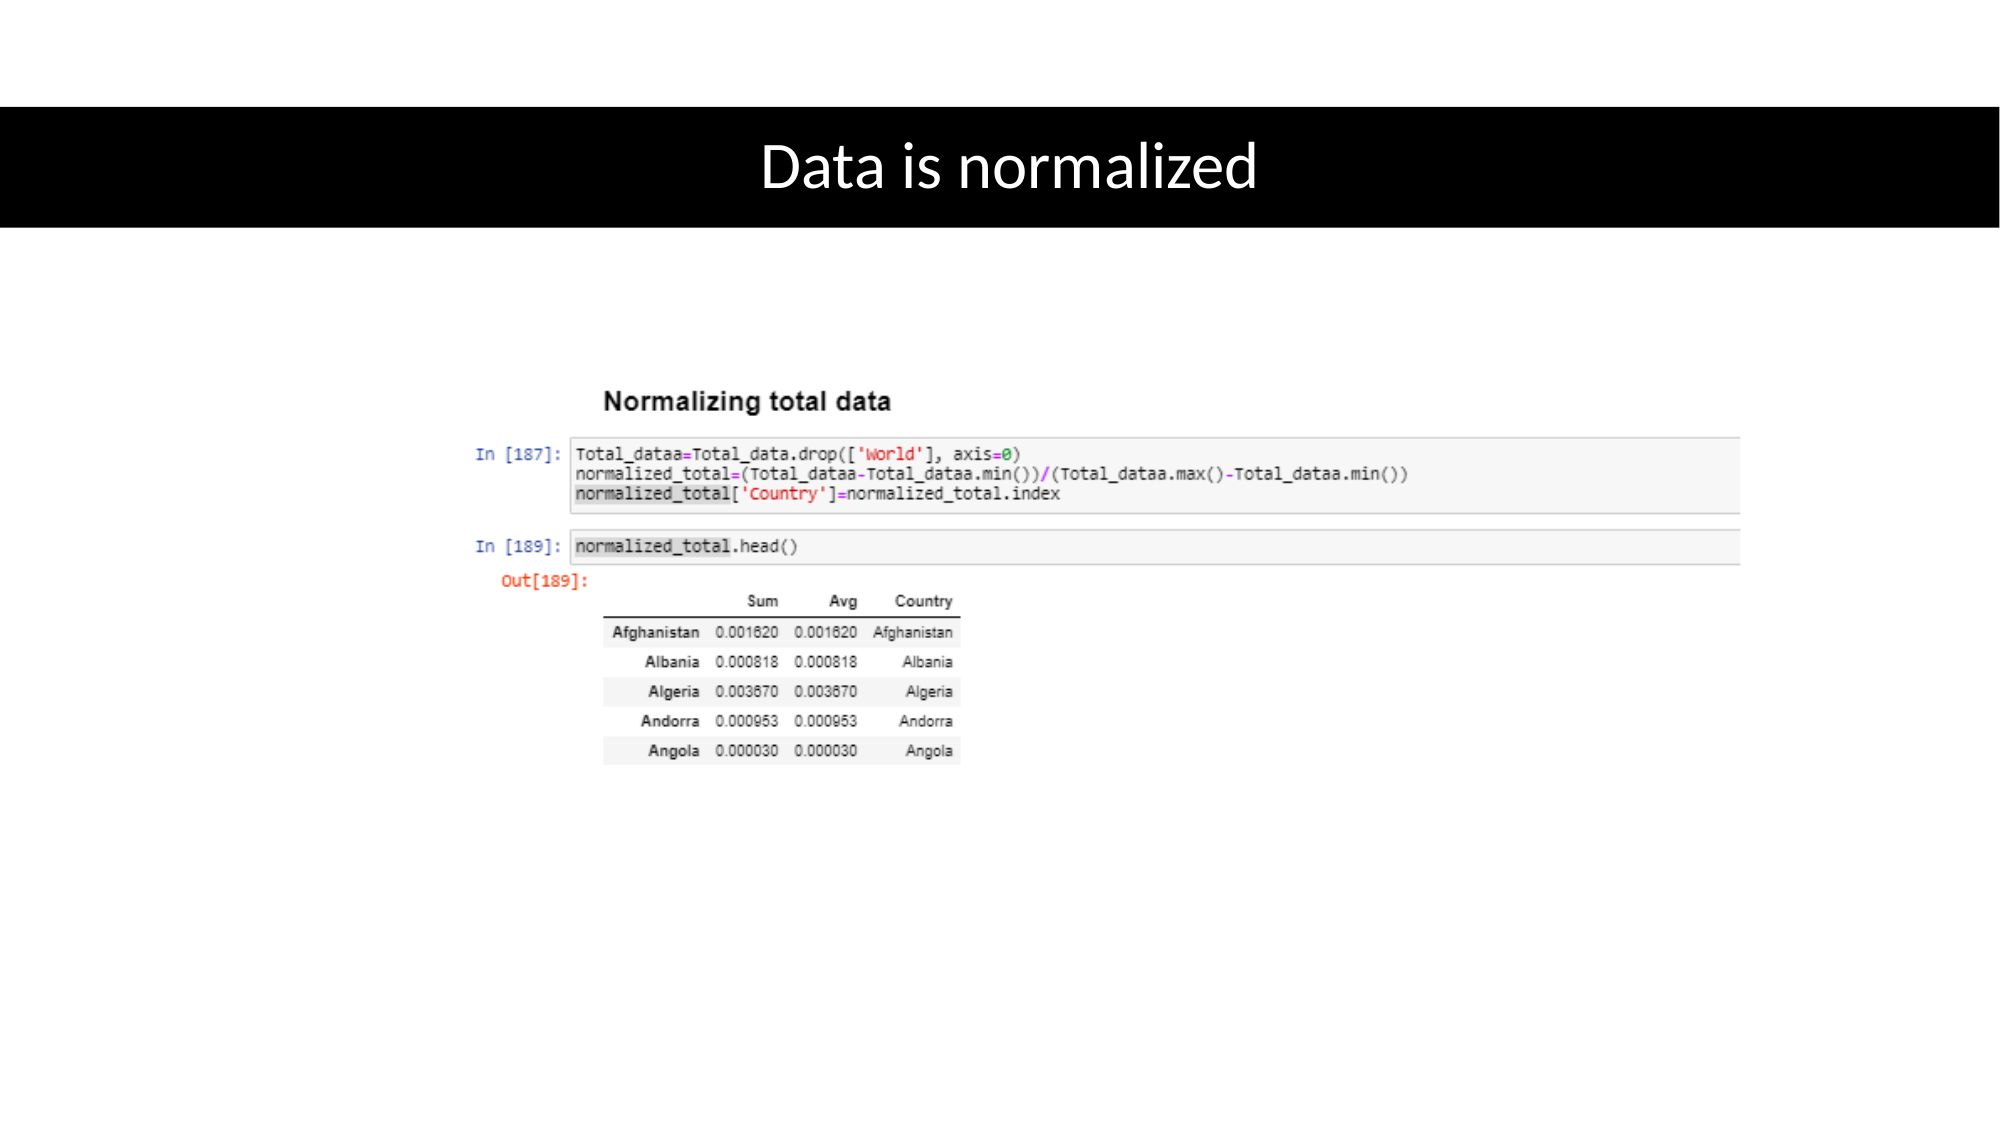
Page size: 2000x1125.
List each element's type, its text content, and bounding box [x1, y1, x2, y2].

title Data is normalized [91, 105, 1930, 228]
picture [456, 360, 1741, 765]
text_box [0, 105, 2000, 230]
